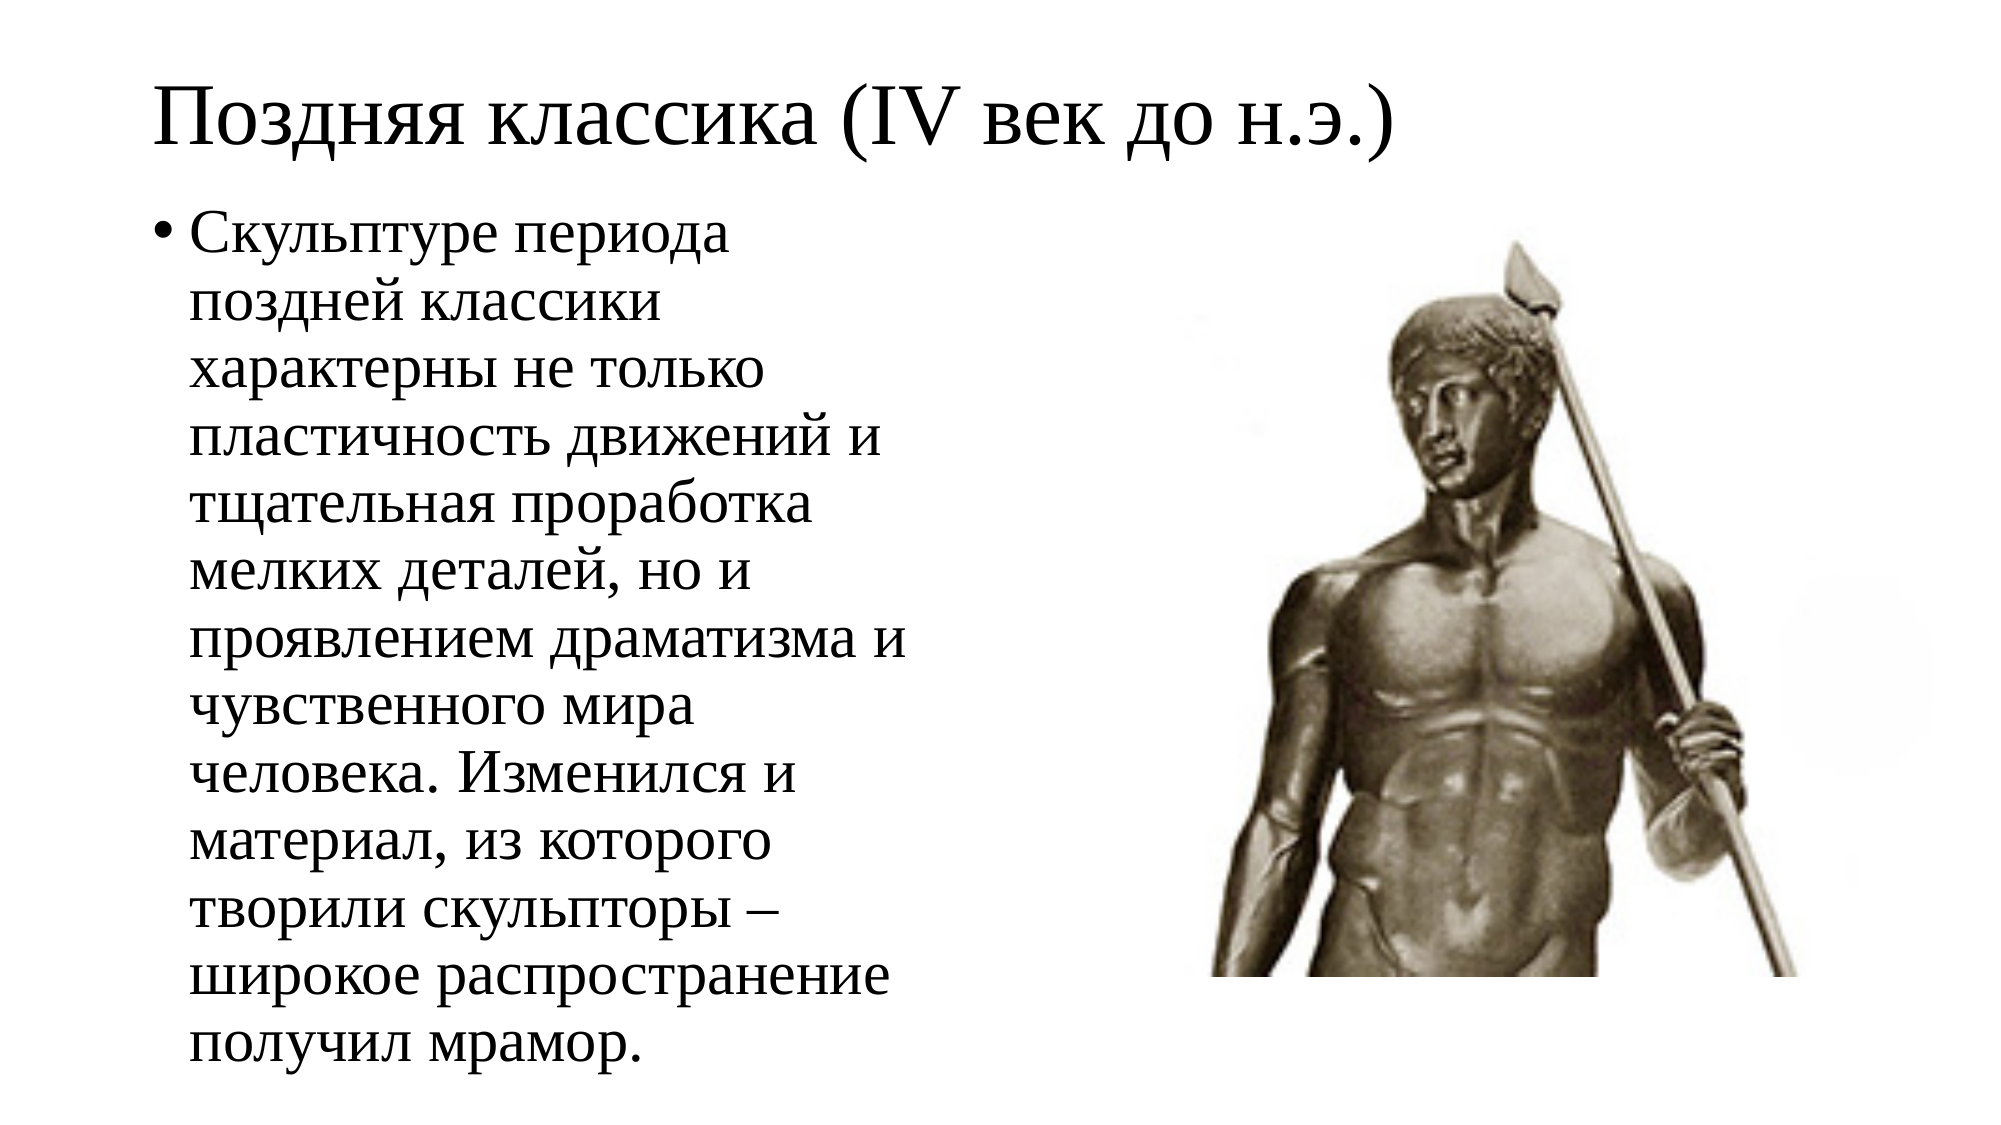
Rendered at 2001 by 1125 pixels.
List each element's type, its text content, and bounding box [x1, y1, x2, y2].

title Поздняя классика (IV век до н.э.) [137, 59, 1863, 227]
picture [970, 227, 2000, 977]
list Скульптуре периода поздней классики характерны не только пластичность движений и тщательная проработка мелких деталей, но и проявлением драматизма и чувственного мира человека. Изменился и материал, из которого творили скульпторы – широкое распространение получил мрамор. [137, 191, 971, 1014]
